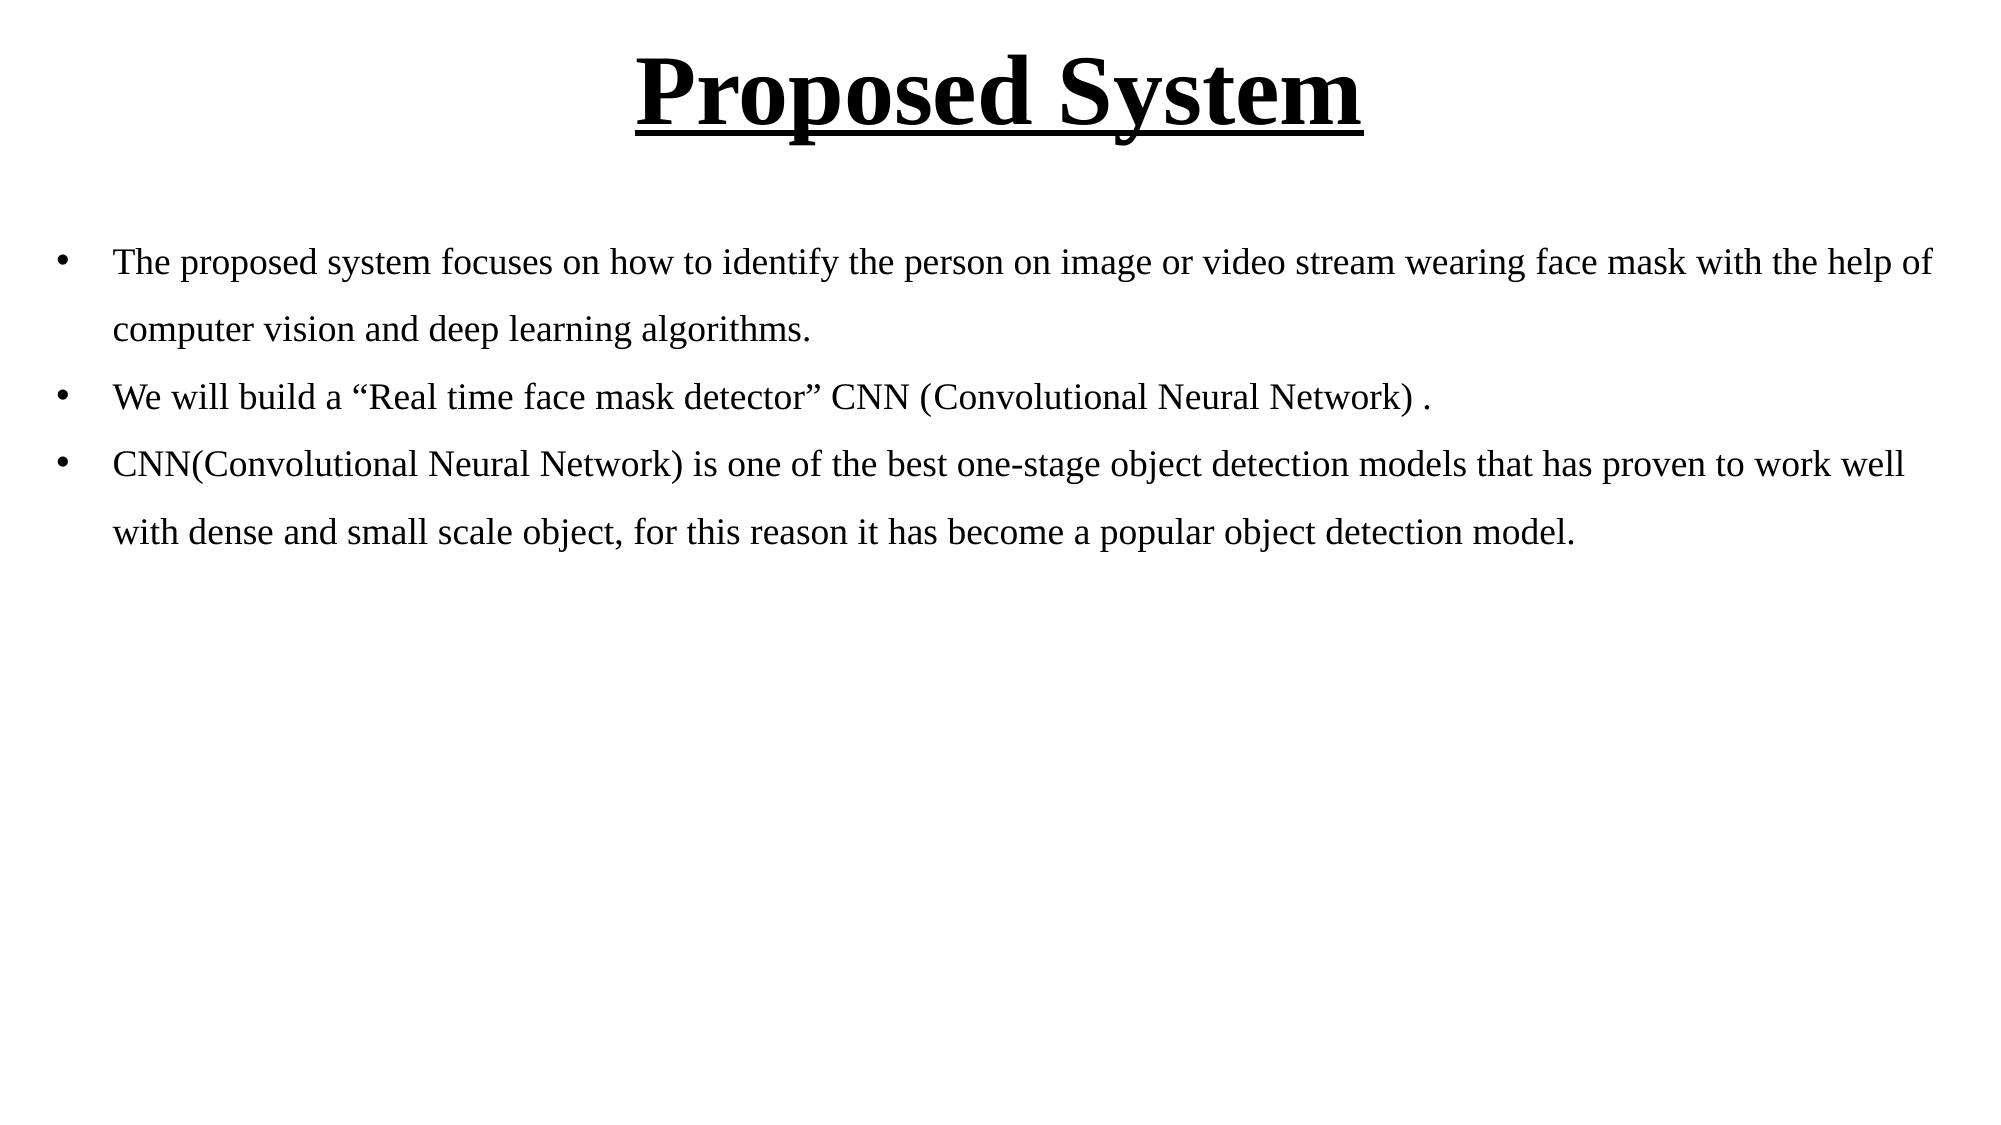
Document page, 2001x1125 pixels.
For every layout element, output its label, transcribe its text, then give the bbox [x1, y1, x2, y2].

text_box The proposed system focuses on how to identify the person on image or video stream wearing face mask with the help of computer vision and deep learning algorithms. We will build a “Real time face mask detector” CNN (Convolutional Neural Network) . CNN(Convolutional Neural Network) is one of the best one-stage object detection models that has proven to work well with dense and small scale object, for this reason it has become a popular object detection model. [41, 206, 1978, 627]
text_box Proposed System [81, 17, 1918, 152]
